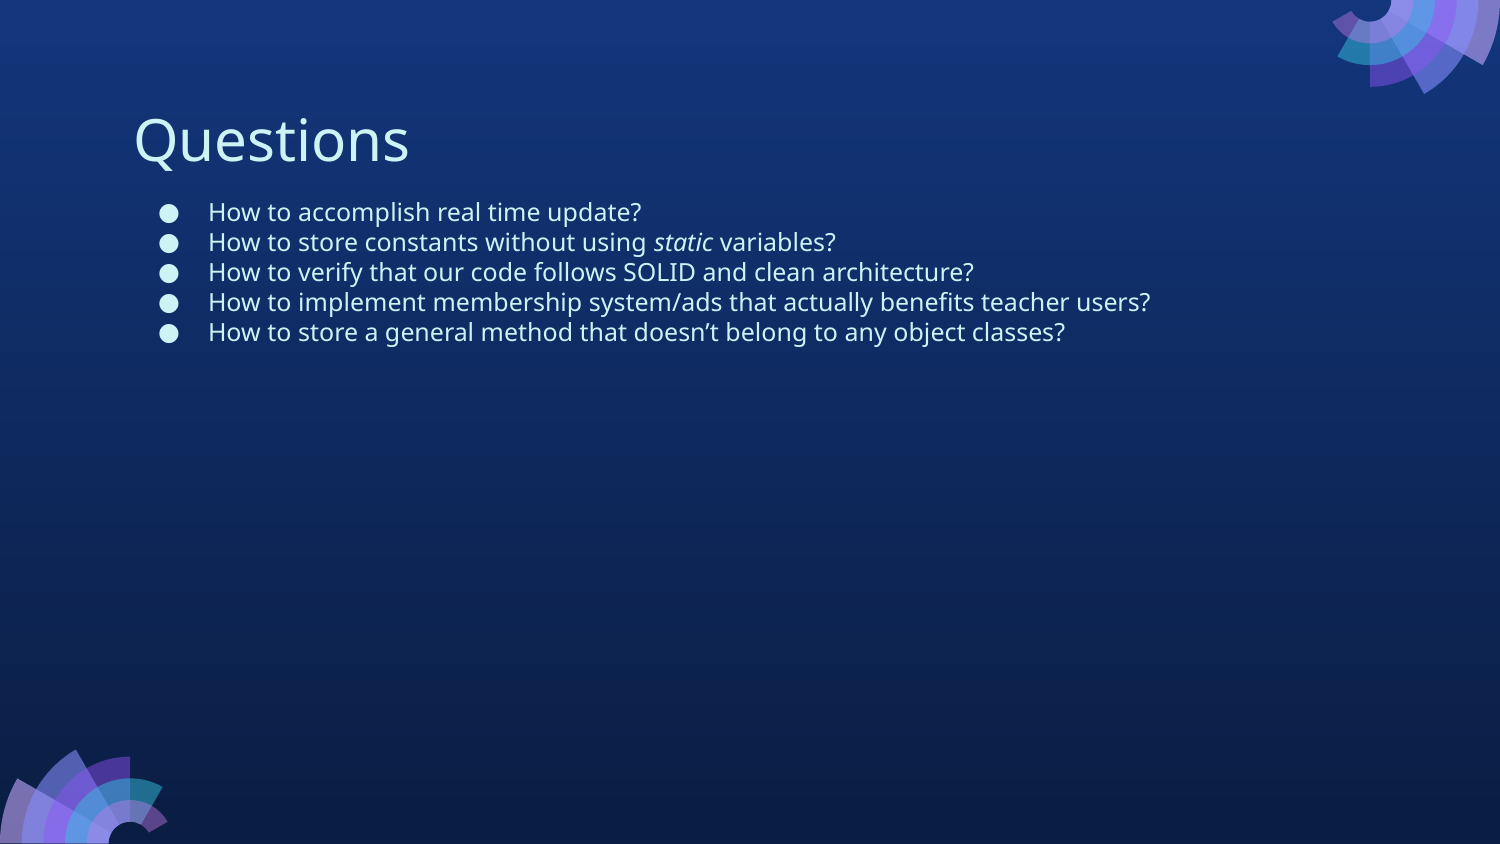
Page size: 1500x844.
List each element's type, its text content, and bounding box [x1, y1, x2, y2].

title Questions [118, 88, 1382, 181]
list How to accomplish real time update? How to store constants without using static variables? How to verify that our code follows SOLID and clean architecture? How to implement membership system/ads that actually benefits teacher users? How to store a general method that doesn’t belong to any object classes? [118, 181, 1413, 697]
